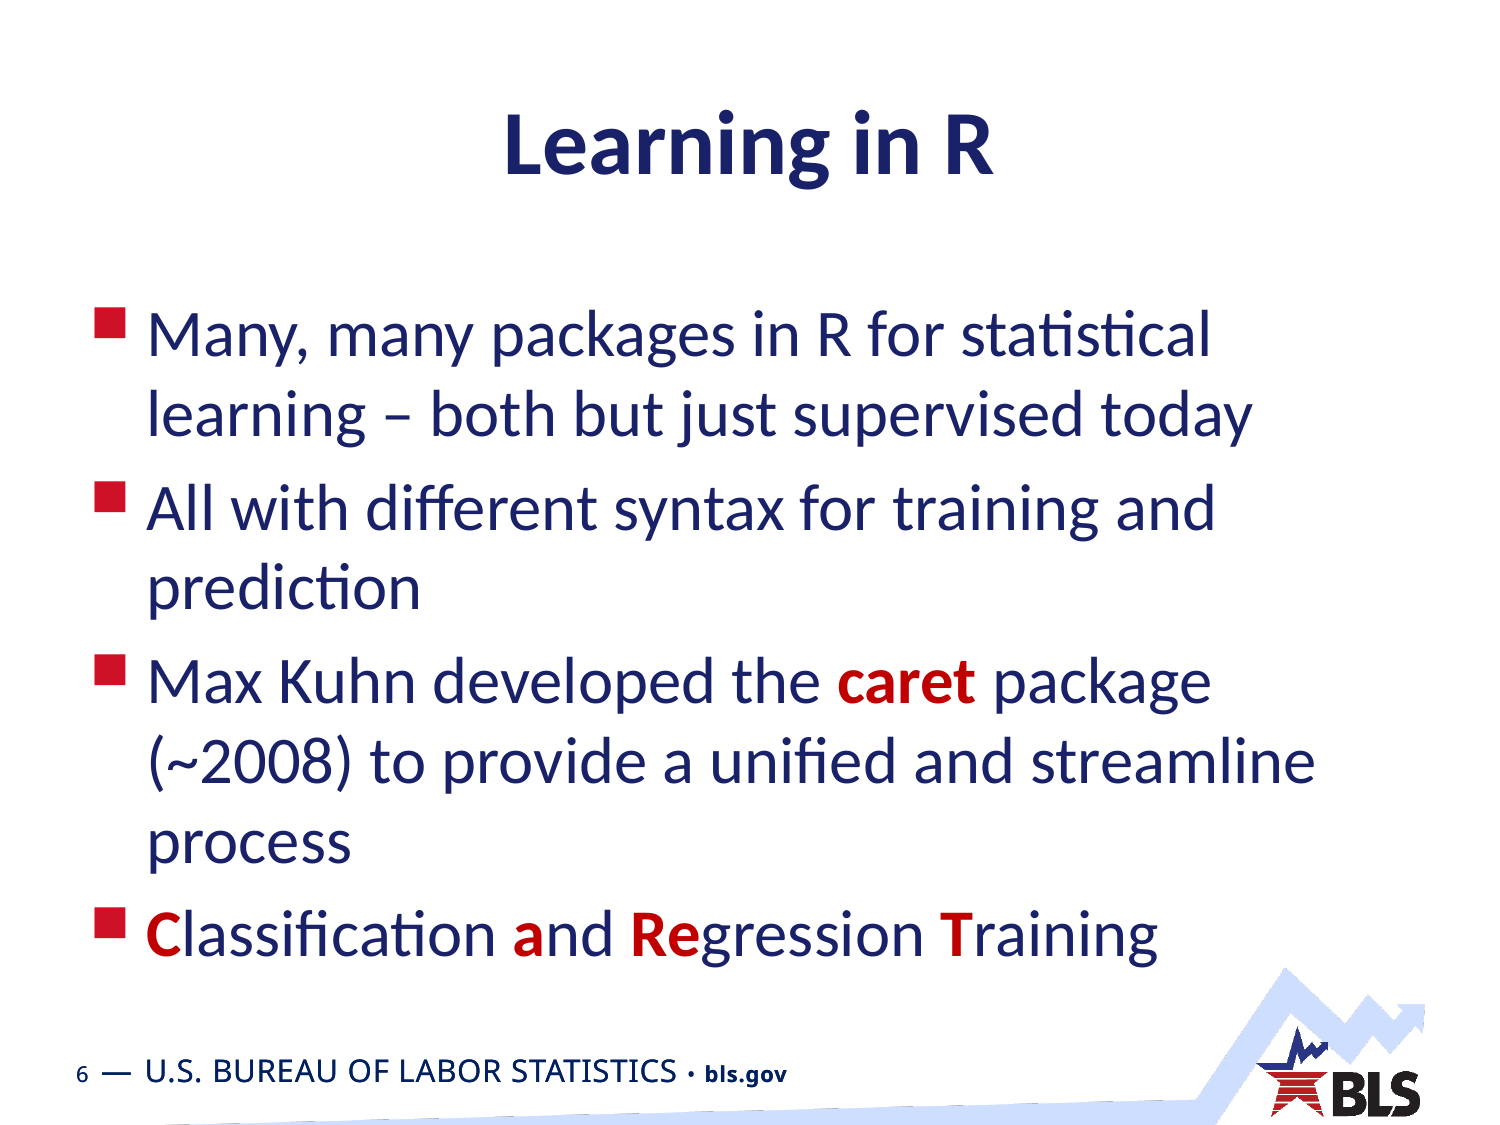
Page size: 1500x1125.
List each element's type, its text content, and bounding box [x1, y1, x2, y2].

picture [40, 967, 1425, 1125]
title Learning in R [74, 74, 1426, 208]
list Many, many packages in R for statistical learning – both but just supervised today All with different syntax for training and prediction Max Kuhn developed the caret package (~2008) to provide a unified and streamline process Classification and Regression Training [74, 282, 1426, 938]
